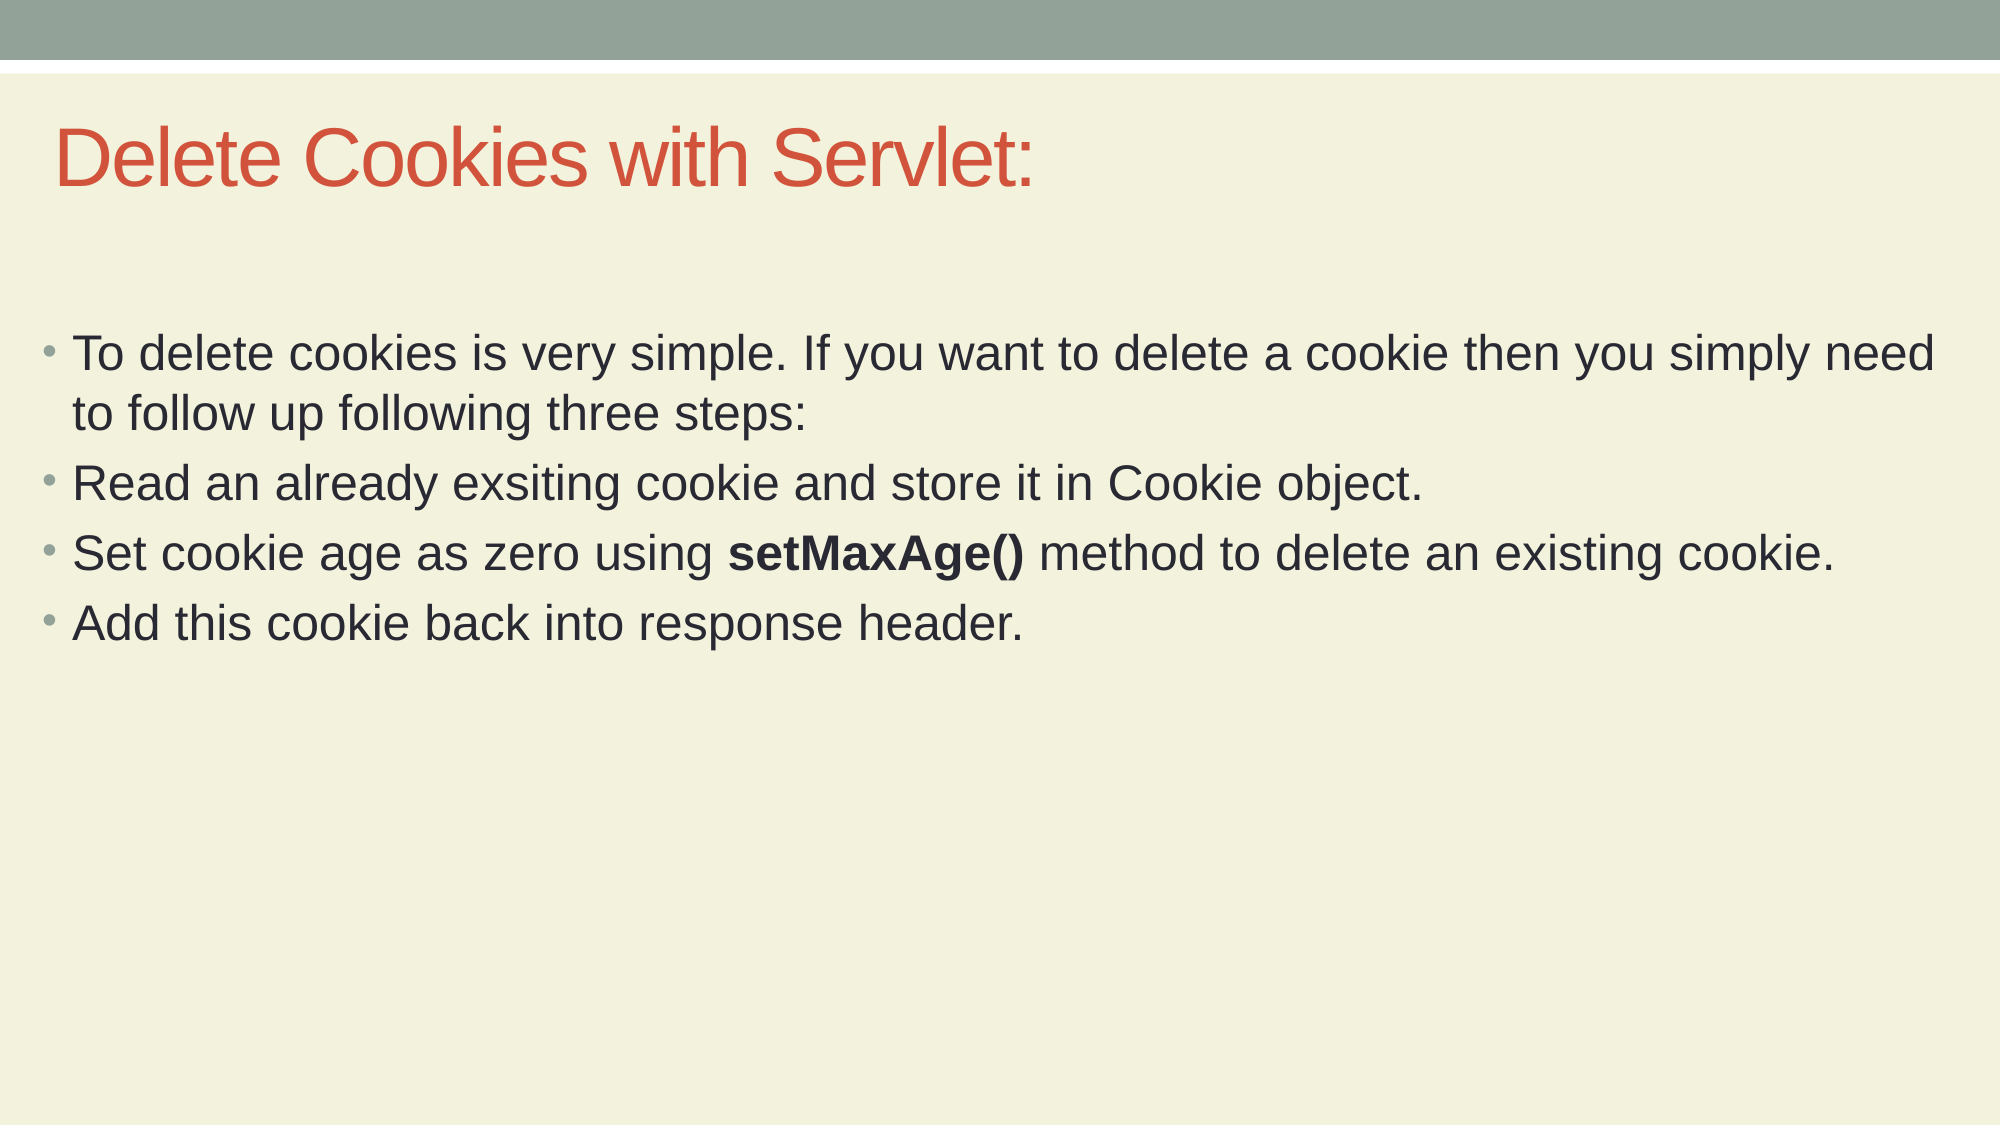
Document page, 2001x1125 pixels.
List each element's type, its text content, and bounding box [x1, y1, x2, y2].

list To delete cookies is very simple. If you want to delete a cookie then you simply need to follow up following three steps: Read an already exsiting cookie and store it in Cookie object. Set cookie age as zero using setMaxAge() method to delete an existing cookie. Add this cookie back into response header. [27, 312, 1958, 1125]
title Delete Cookies with Servlet: [38, 73, 1969, 233]
